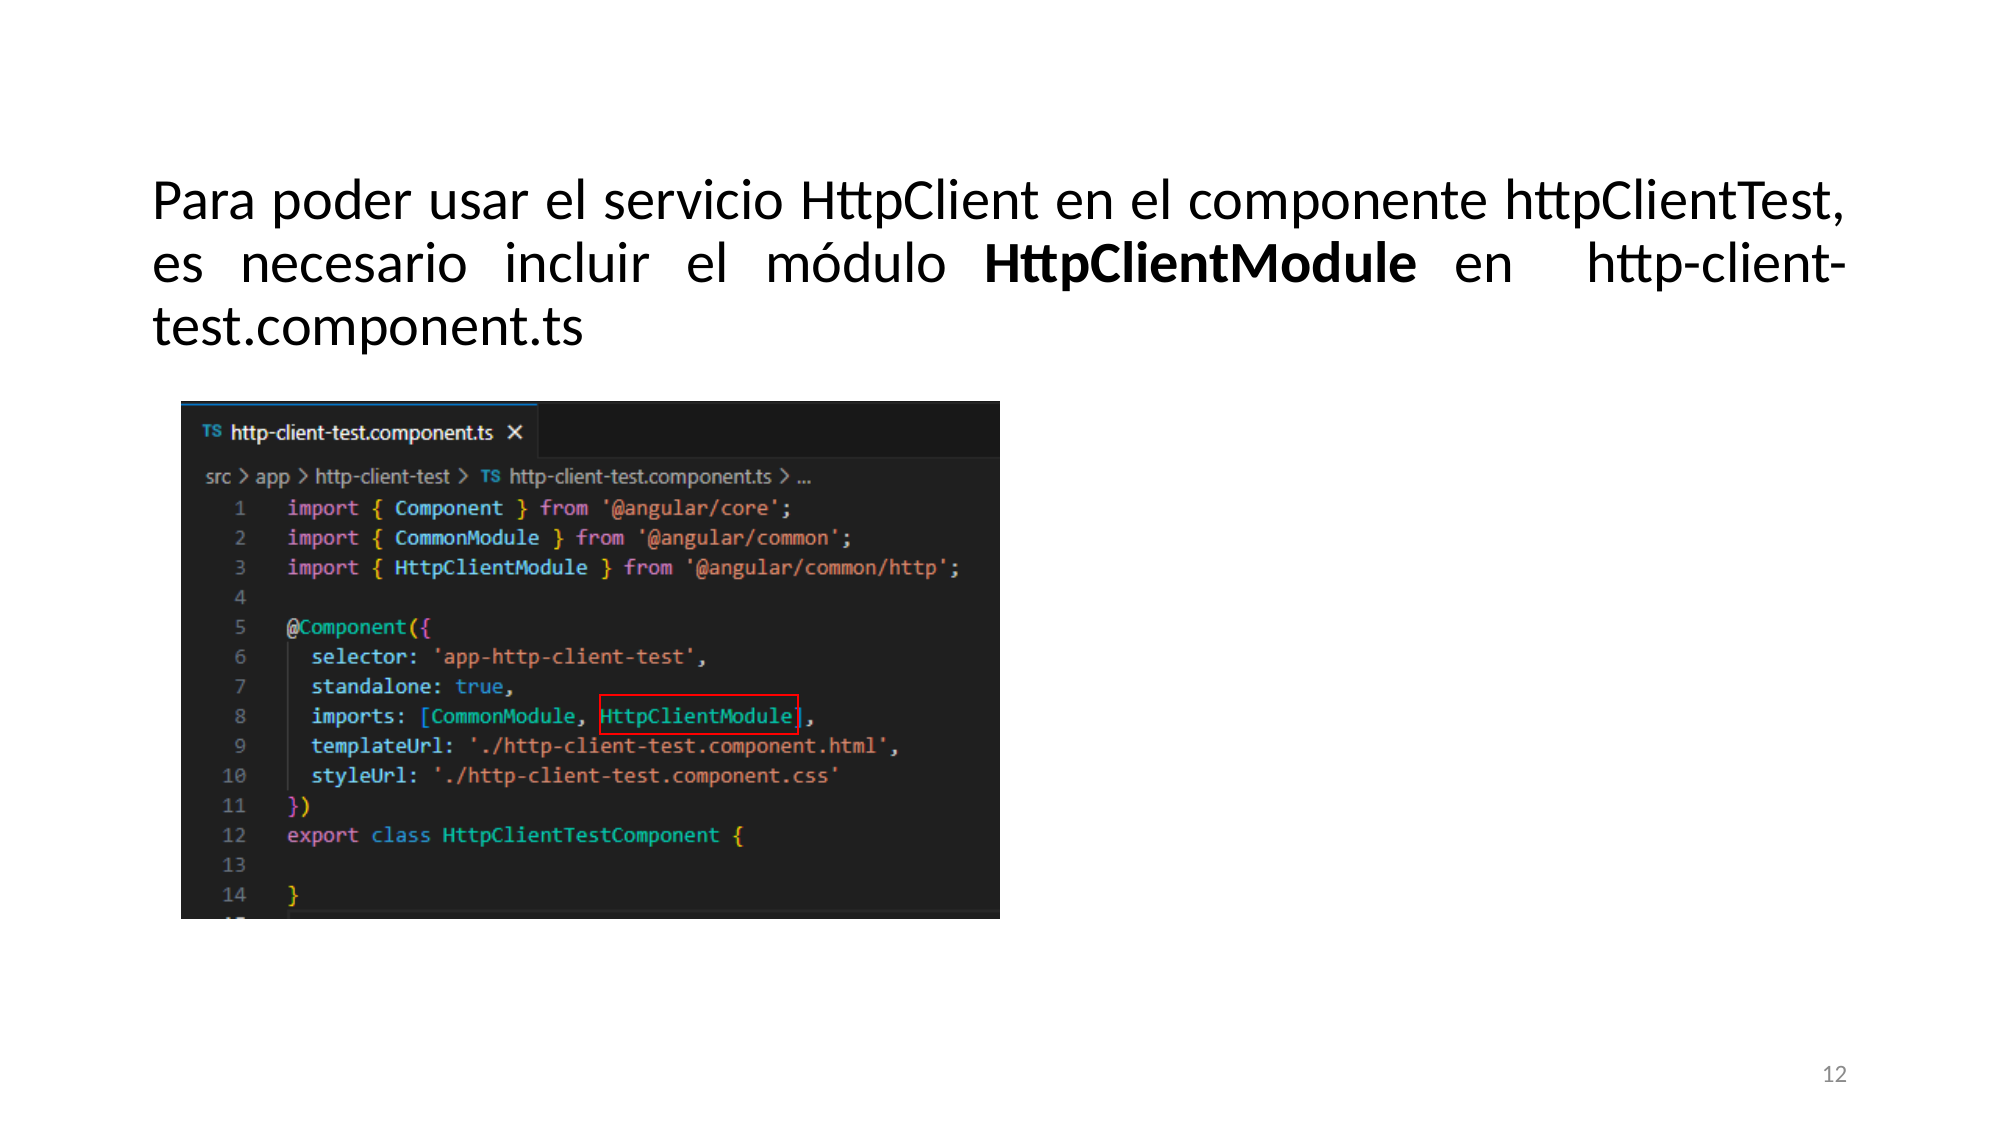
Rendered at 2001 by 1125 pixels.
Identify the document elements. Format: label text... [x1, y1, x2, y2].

list Para poder usar el servicio HttpClient en el componente httpClientTest, es necesario incluir el módulo HttpClientModule en http-client-test.component.ts [137, 161, 1863, 1014]
slide_number 12 [1412, 1042, 1863, 1103]
picture [181, 401, 1000, 919]
